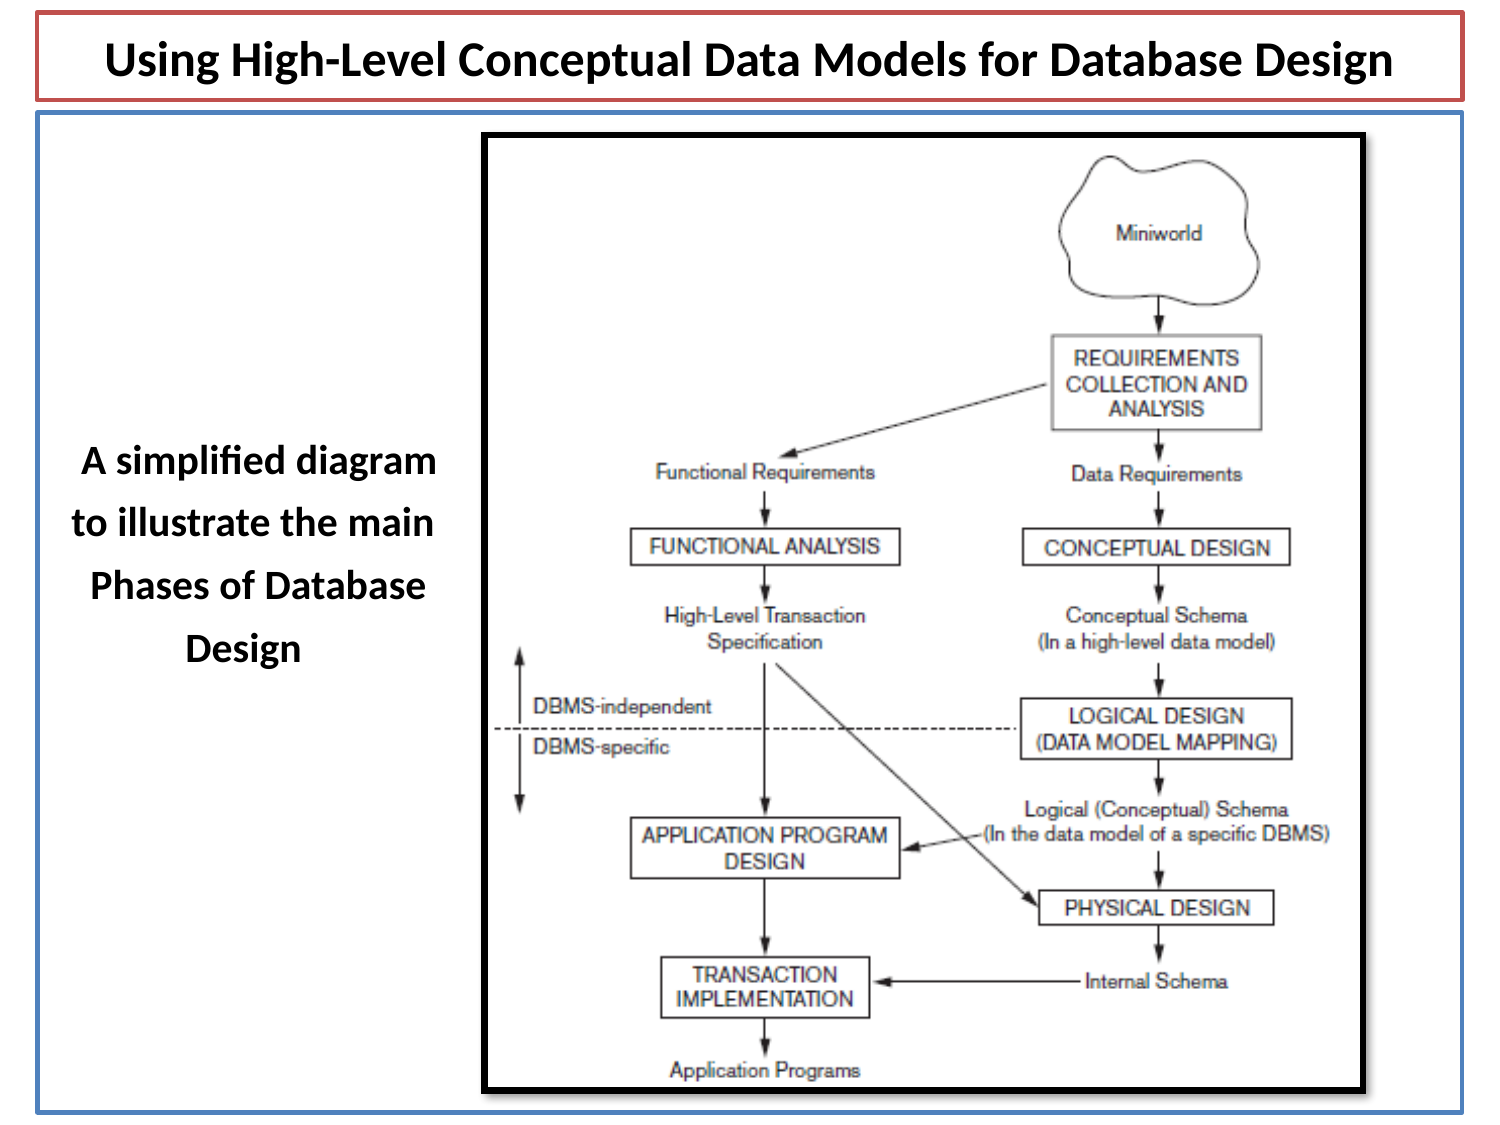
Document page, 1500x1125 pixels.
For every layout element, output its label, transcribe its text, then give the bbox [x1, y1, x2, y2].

title Using High-Level Conceptual Data Models for Database Design [35, 10, 1465, 102]
picture [487, 138, 1361, 1088]
text_box A simplified diagram to illustrate the main Phases of Database Design [35, 110, 1464, 1115]
